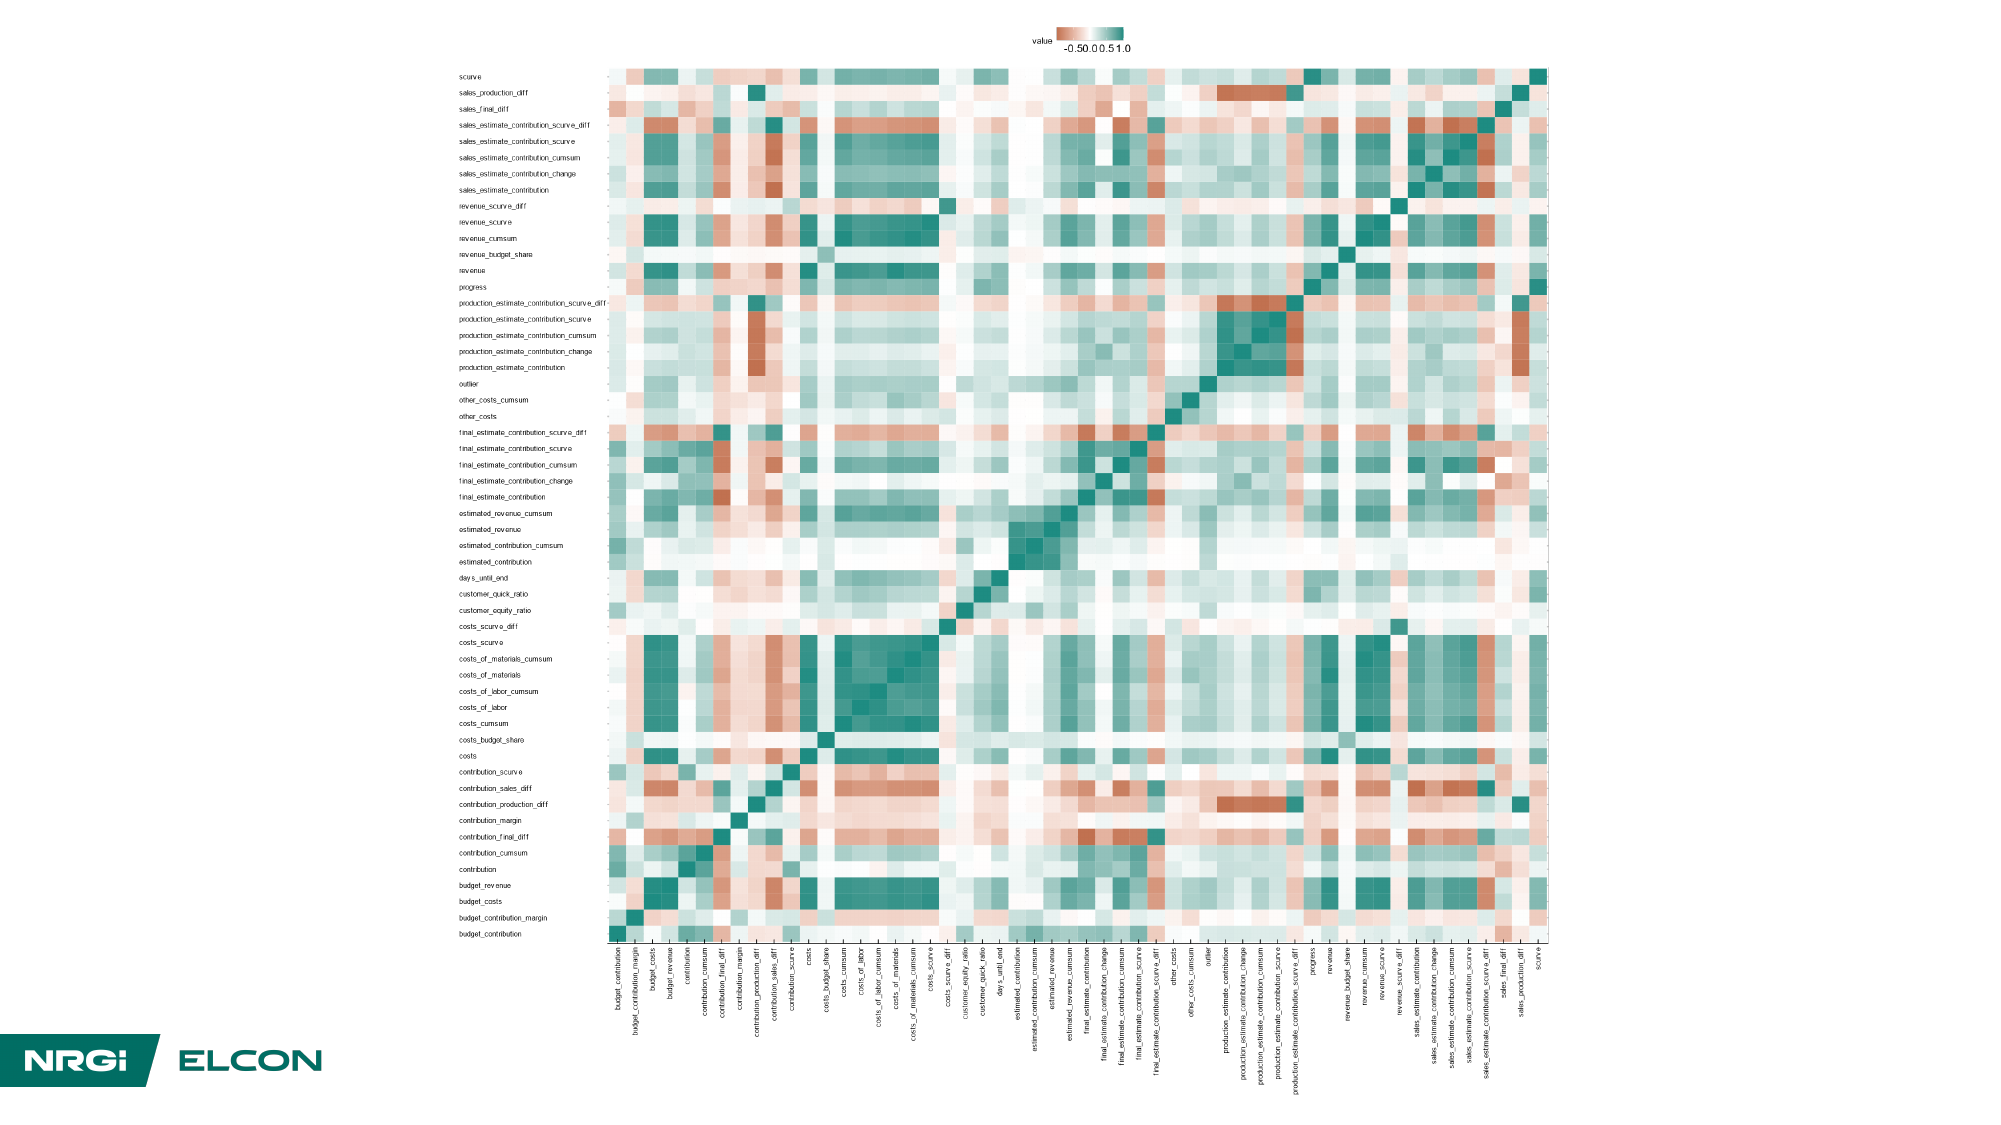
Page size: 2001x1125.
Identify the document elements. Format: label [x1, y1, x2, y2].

list [444, 0, 1556, 1111]
picture [0, 1034, 323, 1087]
